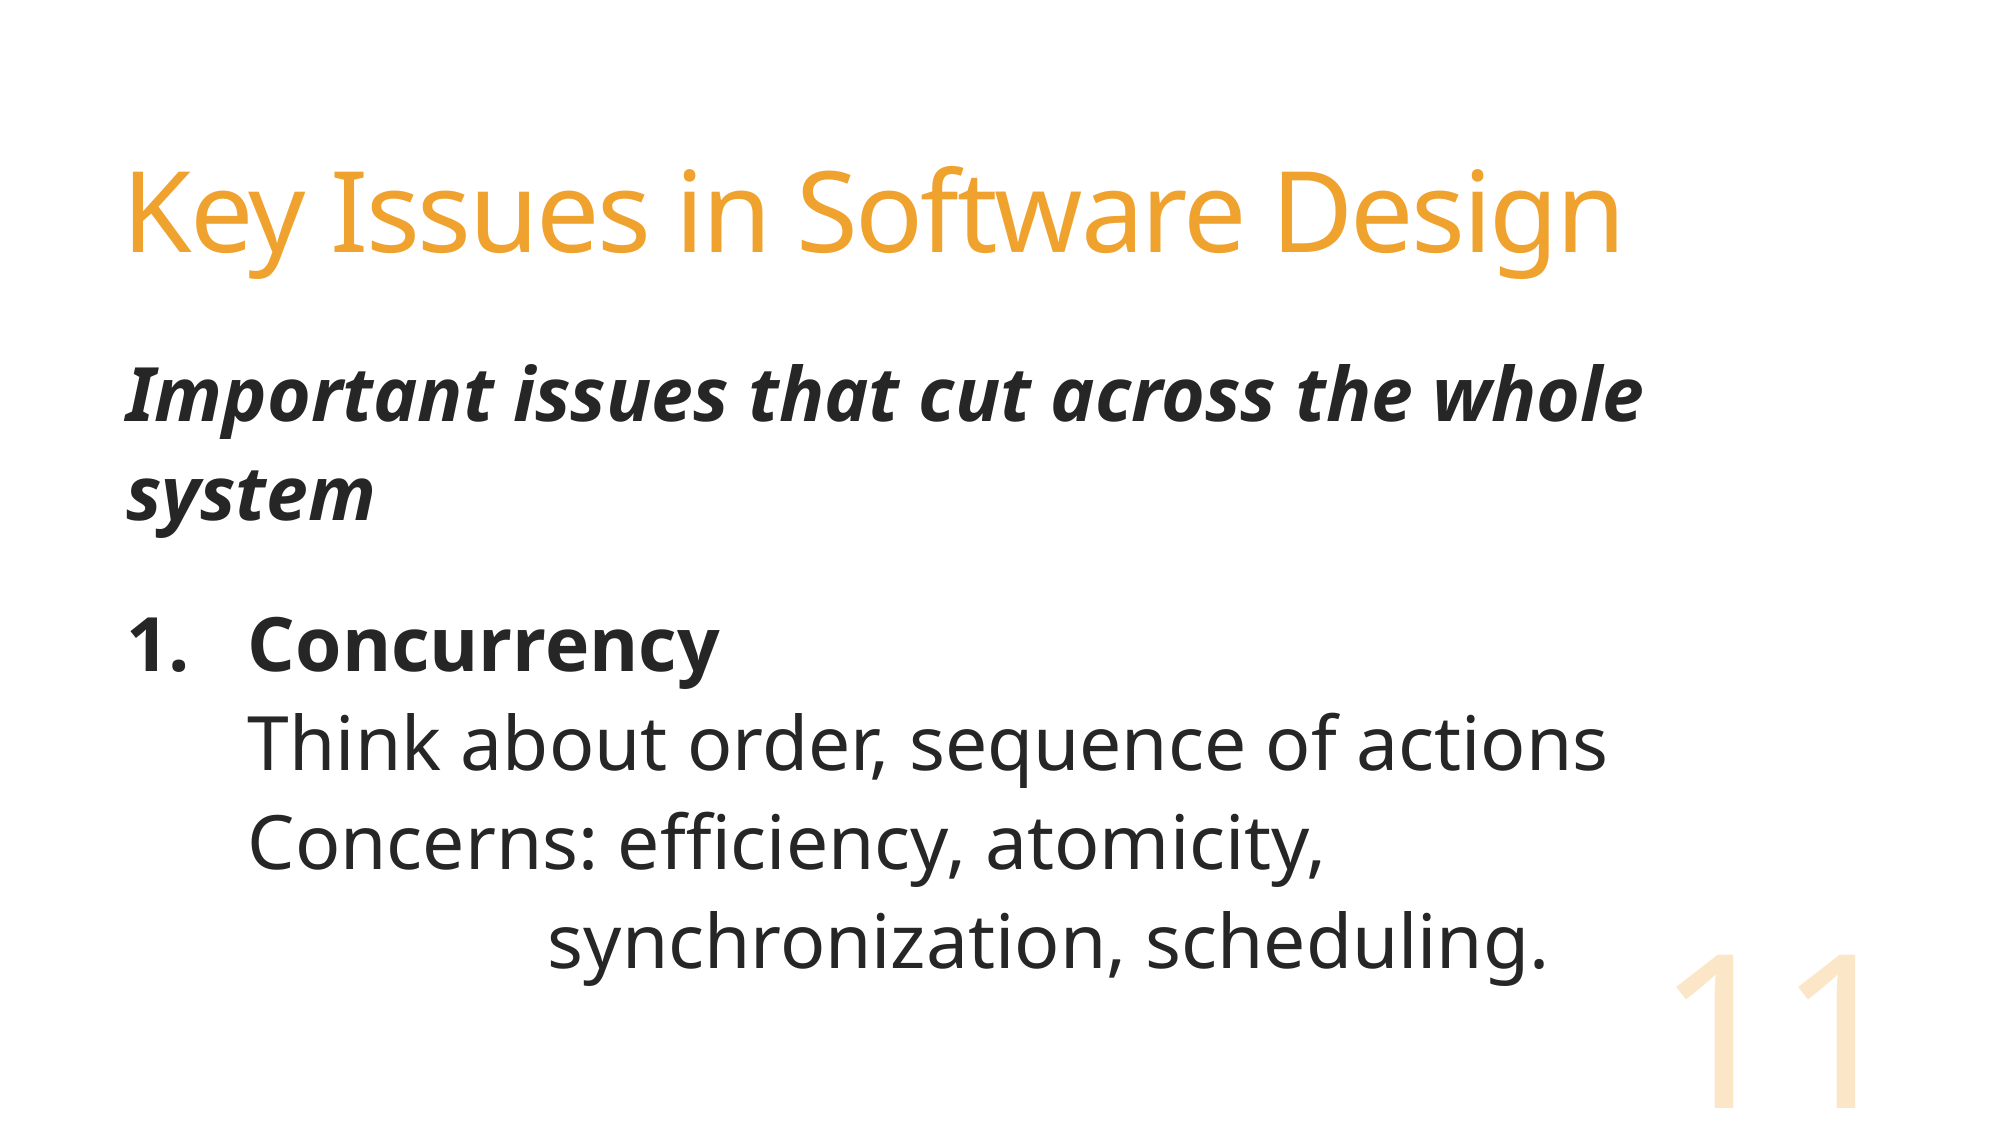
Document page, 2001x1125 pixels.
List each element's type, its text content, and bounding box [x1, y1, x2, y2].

slide_number 11 [1437, 963, 1918, 1125]
list Important issues that cut across the whole system Concurrency Think about order, sequence of actions Concerns: efficiency, atomicity, synchronization, scheduling. [111, 329, 1890, 990]
title Key Issues in Software Design [107, 81, 1875, 354]
